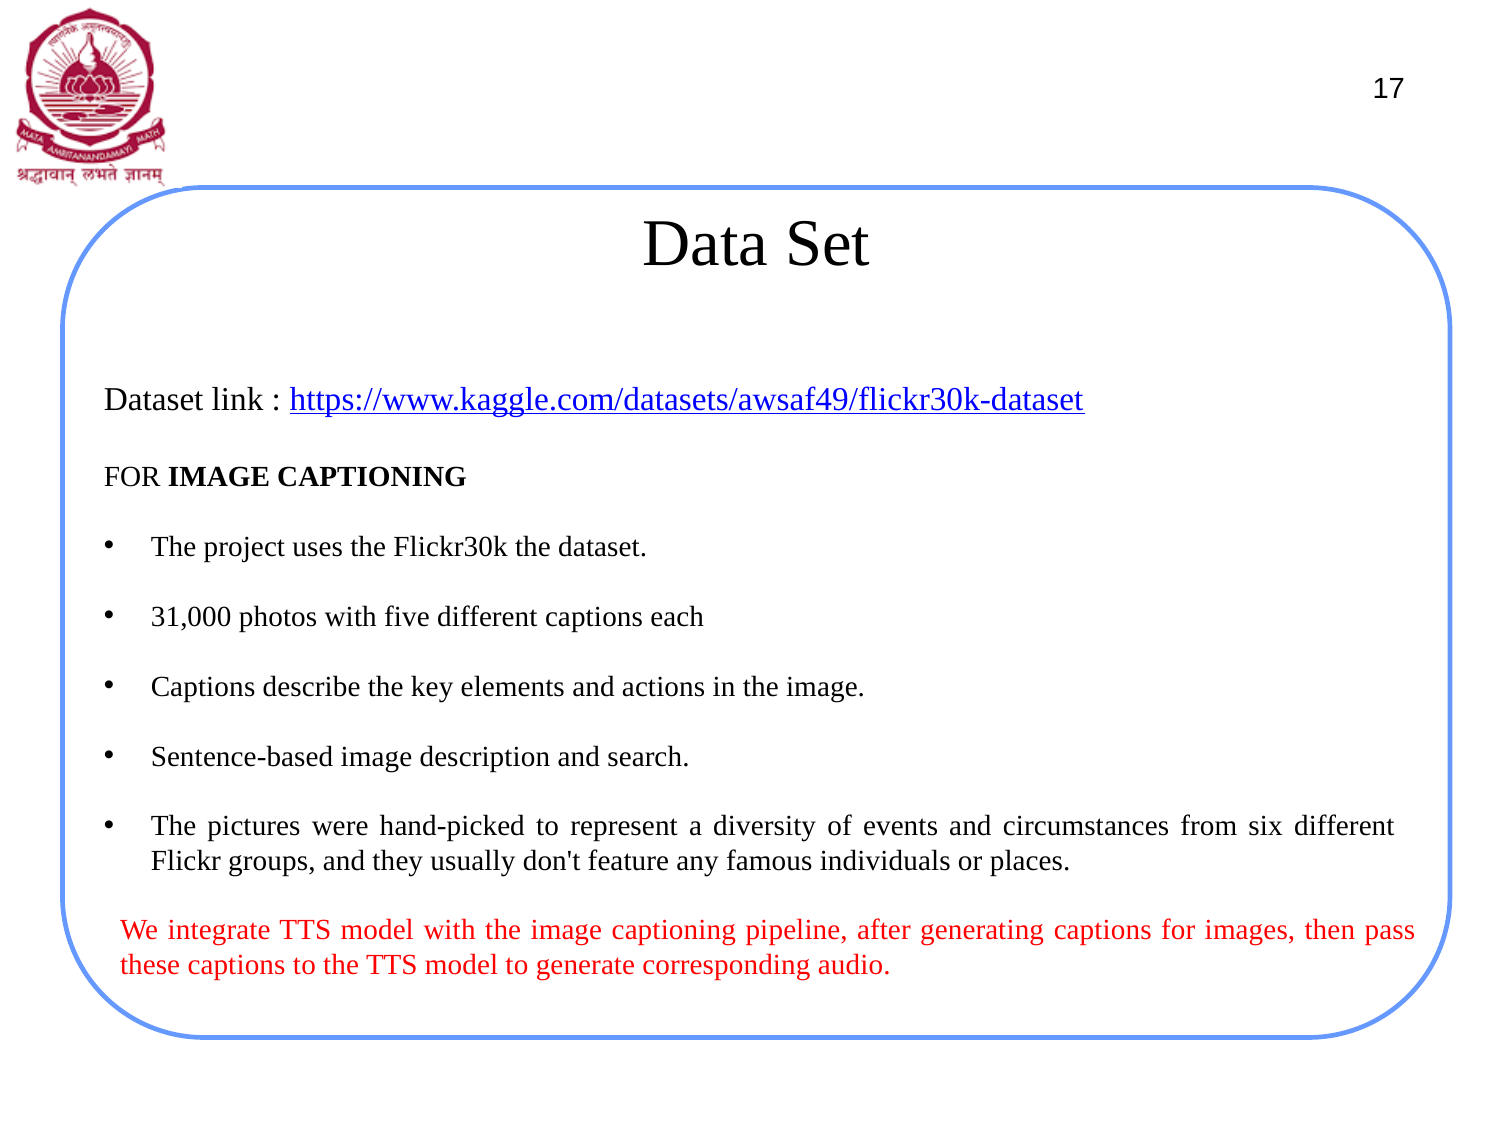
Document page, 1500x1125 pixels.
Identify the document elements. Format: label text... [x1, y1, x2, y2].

picture [0, 6, 182, 188]
text_box Dataset link : https://www.kaggle.com/datasets/awsaf49/flickr30k-dataset FOR IMAGE CAPTIONING The project uses the Flickr30k the dataset. 31,000 photos with five different captions each Captions describe the key elements and actions in the image. Sentence-based image description and search. The pictures were hand-picked to represent a diversity of events and circumstances from six different Flickr groups, and they usually don't feature any famous individuals or places. [96, 369, 1404, 924]
text_box Data Set [156, 165, 1357, 312]
text_box We integrate TTS model with the image captioning pipeline, after generating captions for images, then pass these captions to the TTS model to generate corresponding audio. [105, 902, 1432, 988]
slide_number 17 [1364, 61, 1414, 114]
